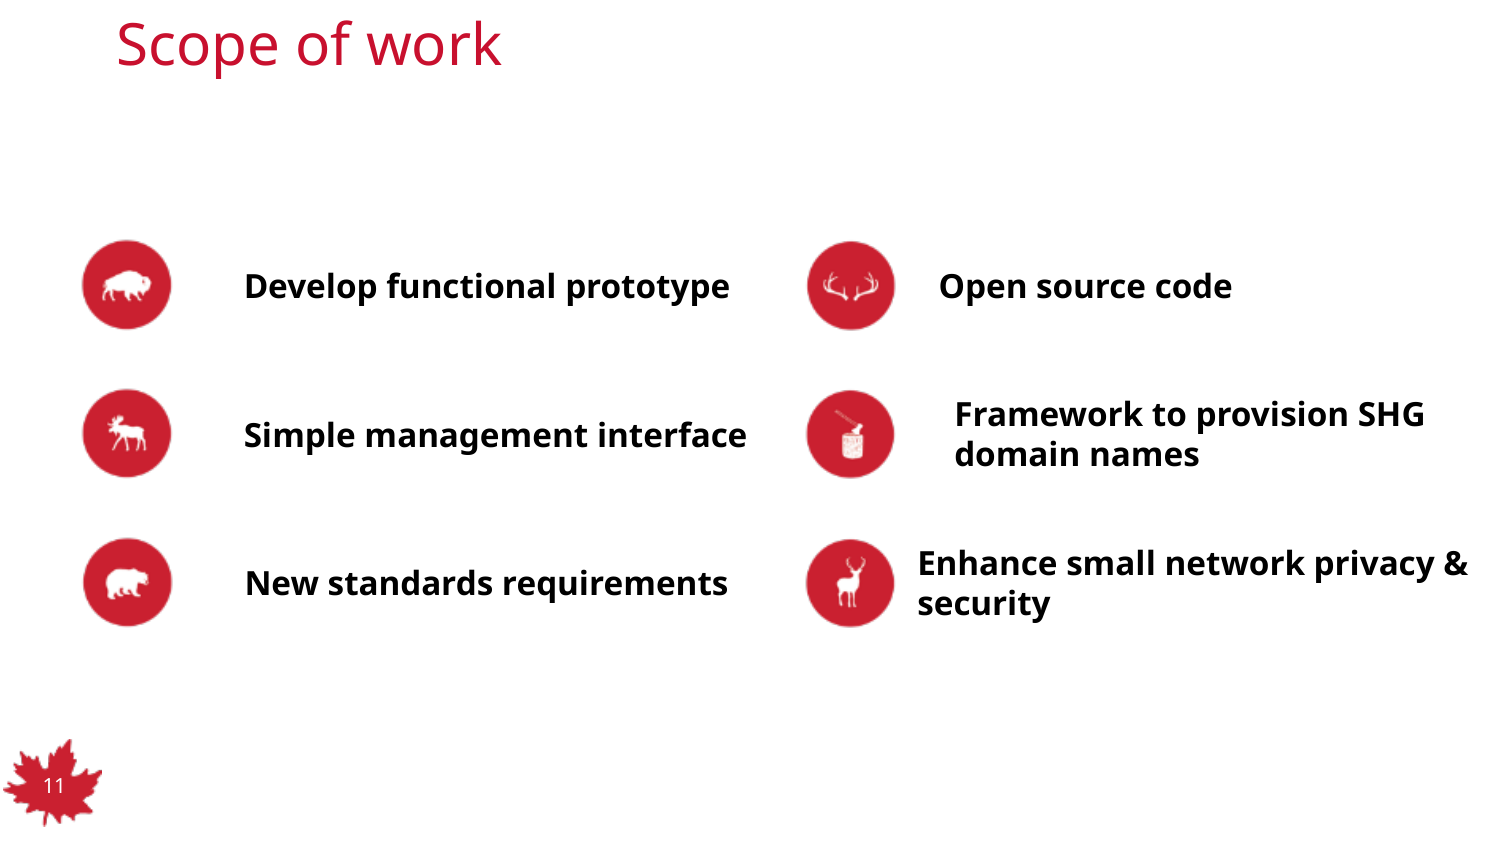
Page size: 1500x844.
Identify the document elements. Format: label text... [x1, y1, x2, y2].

picture [79, 534, 176, 631]
text_box Simple management interface [228, 406, 764, 461]
picture [802, 237, 899, 334]
picture [79, 237, 176, 334]
title Scope of work [101, 0, 1444, 167]
picture [802, 534, 899, 631]
text_box Develop functional prototype [228, 257, 746, 313]
slide_number 11 [9, 763, 100, 809]
picture [802, 386, 899, 483]
text_box New standards requirements [229, 555, 744, 610]
text_box Framework to provision SHG domain names [939, 386, 1450, 481]
picture [3, 739, 102, 827]
text_box Open source code [923, 257, 1249, 313]
text_box Enhance small network privacy & security [902, 534, 1488, 630]
picture [79, 386, 176, 483]
